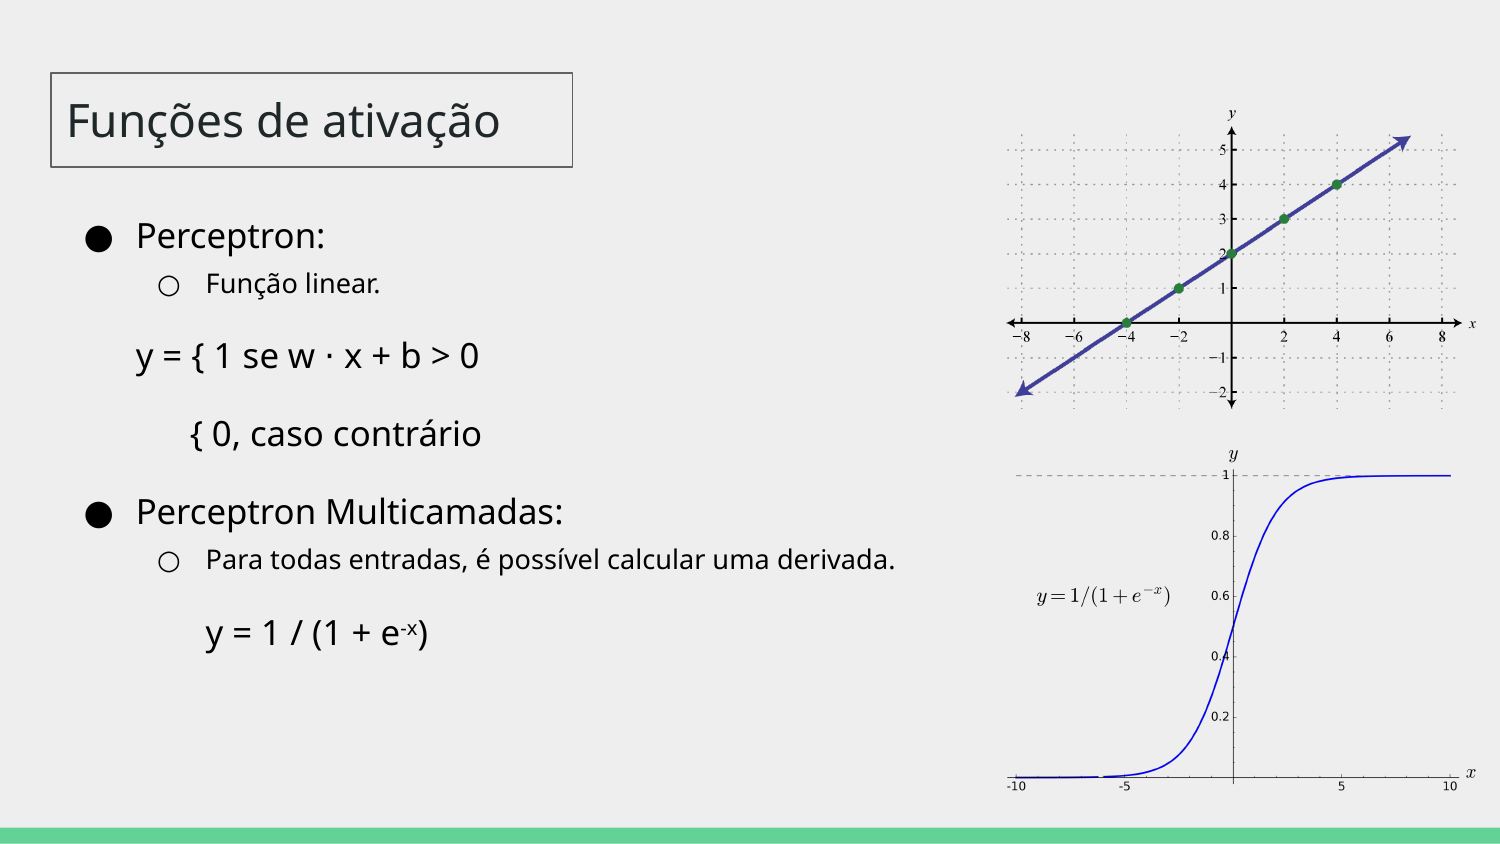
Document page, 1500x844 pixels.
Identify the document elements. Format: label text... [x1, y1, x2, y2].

list Perceptron: Função linear. y = { 1 ​se w ⋅ x + b > 0 { 0, caso contrário​ Perceptron Multicamadas: Para todas entradas, é possível calcular uma derivada. y = 1 / (1 + e-x) [51, 189, 1449, 750]
picture [1006, 109, 1476, 409]
picture [994, 433, 1488, 804]
title Funções de ativação [51, 72, 573, 167]
